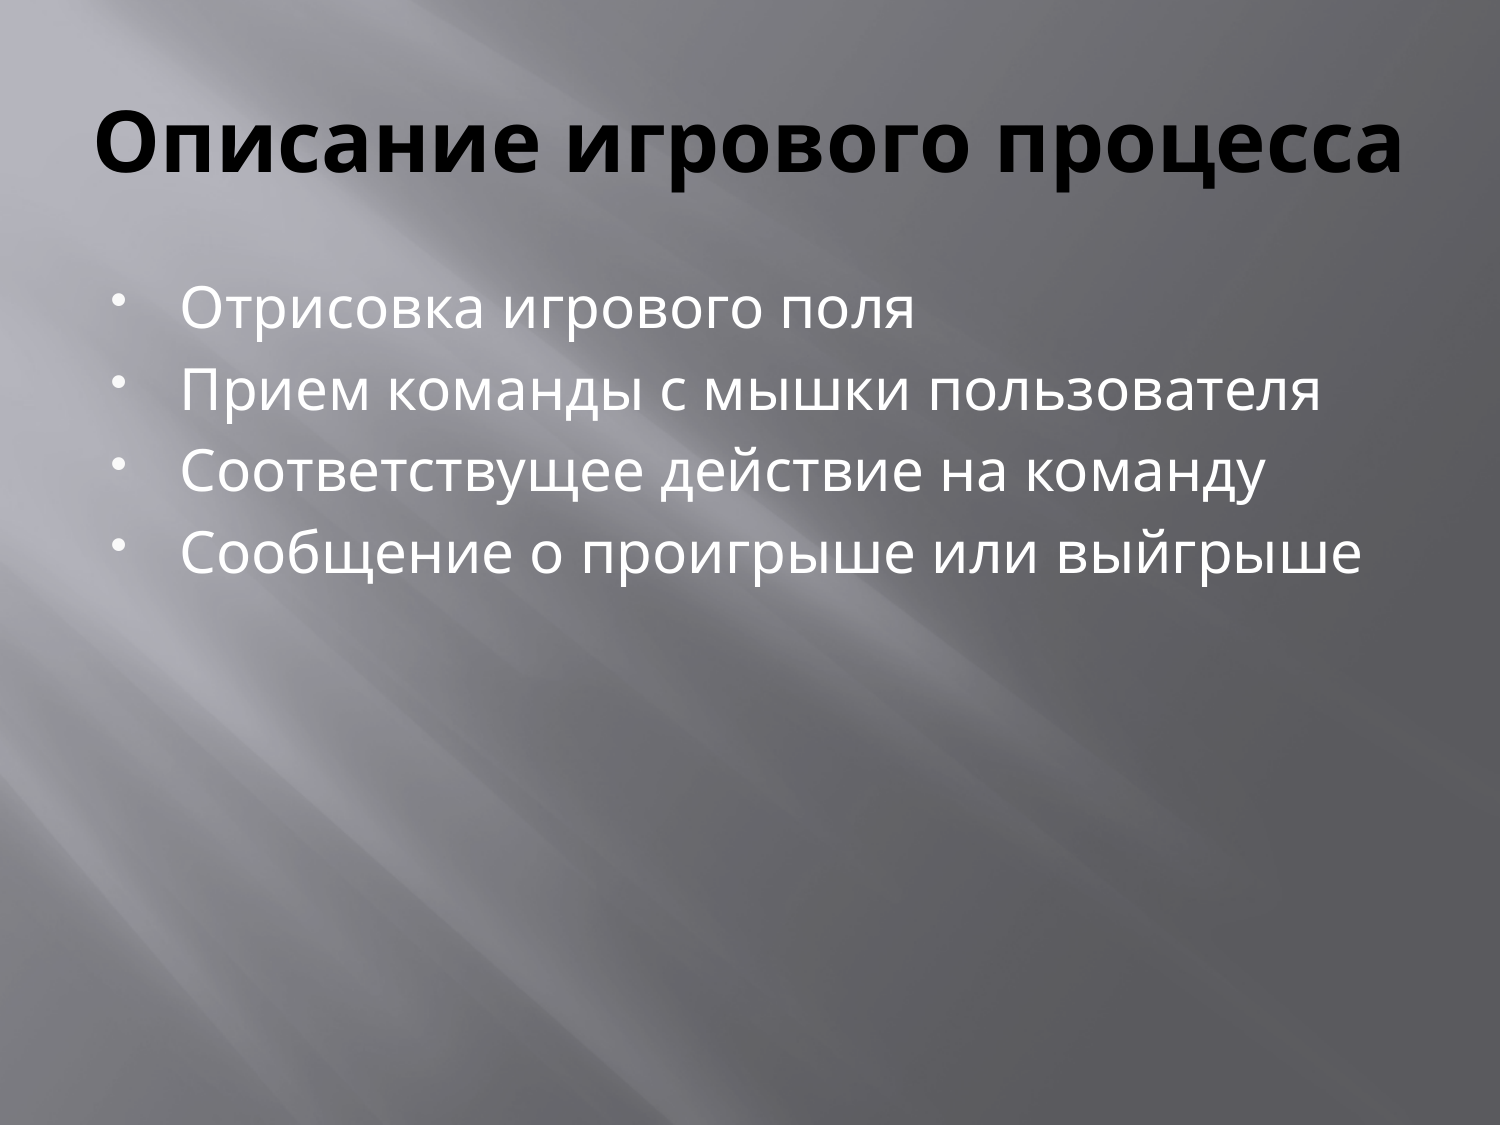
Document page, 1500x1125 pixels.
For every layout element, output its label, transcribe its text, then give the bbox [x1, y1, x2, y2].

title Описание игрового процесса [75, 45, 1425, 233]
list Отрисовка игрового поля Прием команды с мышки пользователя Соответствущее действие на команду Сообщение о проигрыше или выйгрыше [75, 262, 1425, 1035]
